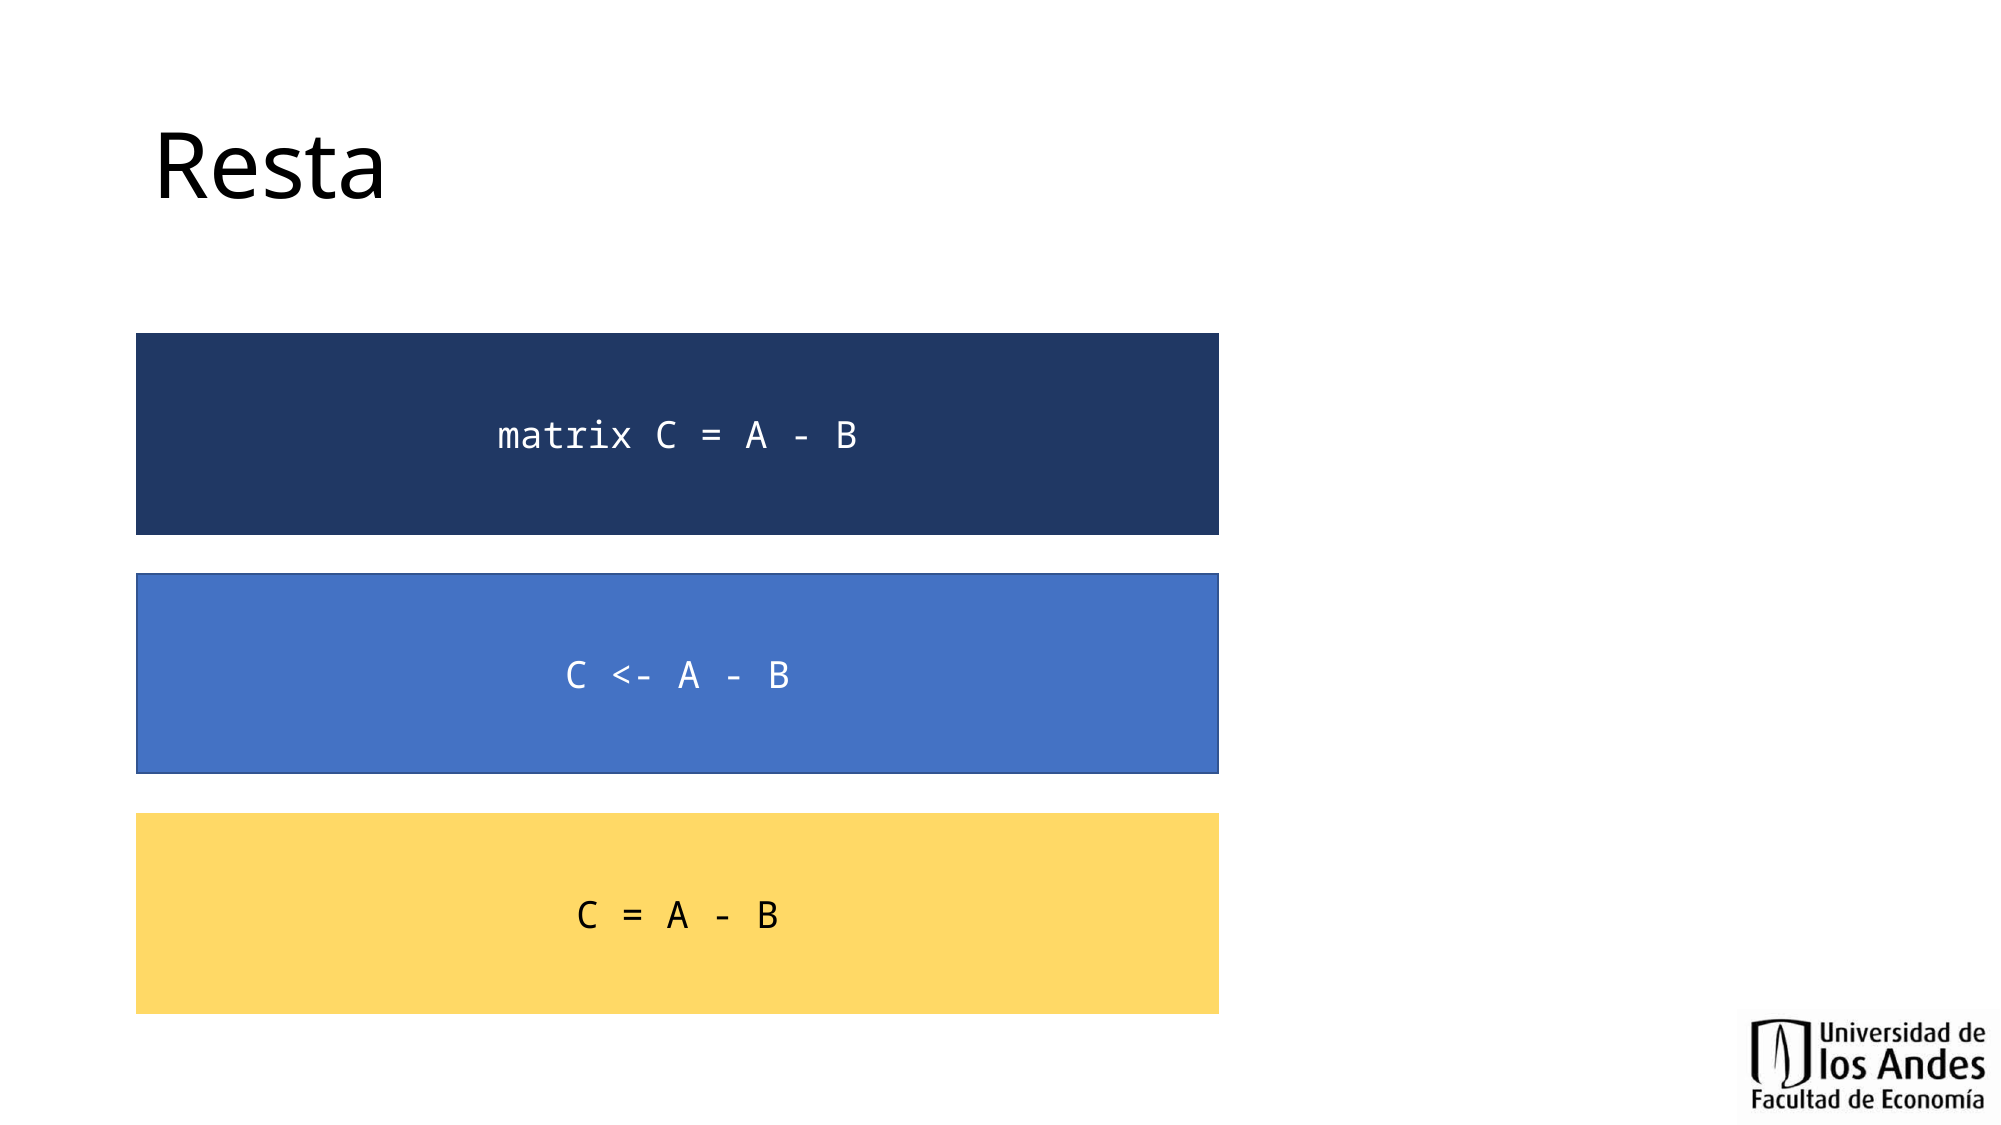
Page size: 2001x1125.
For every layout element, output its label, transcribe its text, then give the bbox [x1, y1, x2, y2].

text_box matrix C = A - B [136, 333, 1219, 535]
title Resta [137, 59, 1863, 278]
text_box C = A - B [136, 813, 1219, 1014]
text_box C <- A - B [136, 573, 1219, 774]
picture [1737, 1009, 2000, 1125]
